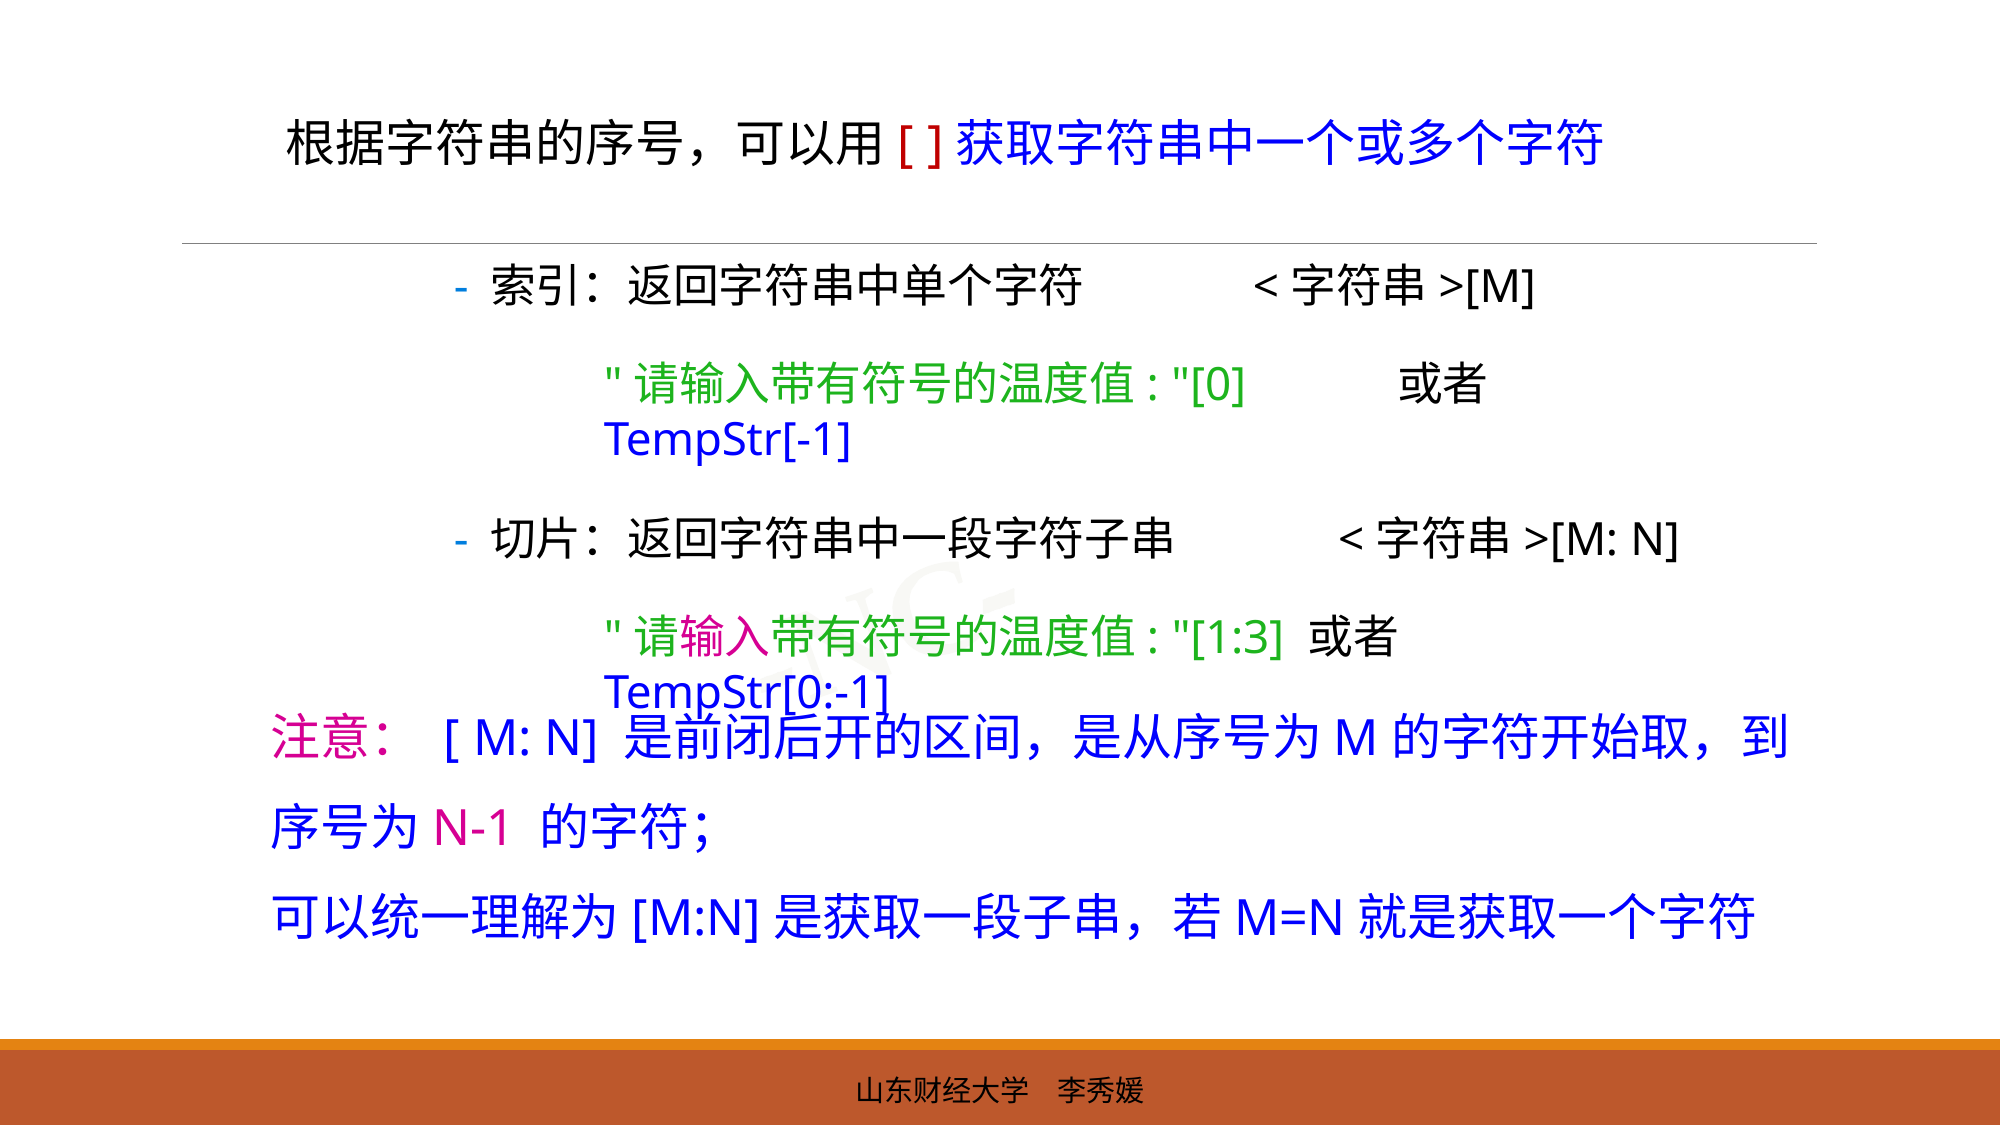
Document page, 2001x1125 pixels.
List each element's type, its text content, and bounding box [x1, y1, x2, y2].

text_box 根据字符串的序号，可以用[ ]获取字符串中一个或多个字符 [270, 73, 1815, 179]
text_box 注意： [ M: N] 是前闭后开的区间，是从序号为M的字符开始取，到序号为N-1 的字符； 可以统一理解为[M:N]是获取一段子串，若M=N就是获取一个字符 [255, 667, 1816, 953]
text_box 索引：返回字符串中单个字符 <字符串>[M] "请输入带有符号的温度值: "[0] 或者 TempStr[-1] 切片：返回字符串中一段字符子串 <字符串>[M: N] "请输入带有符号的温度值: "[1:3] 或者 TempStr[0:-1] [451, 254, 1701, 667]
footer 山东财经大学 李秀媛 [604, 1059, 1396, 1120]
